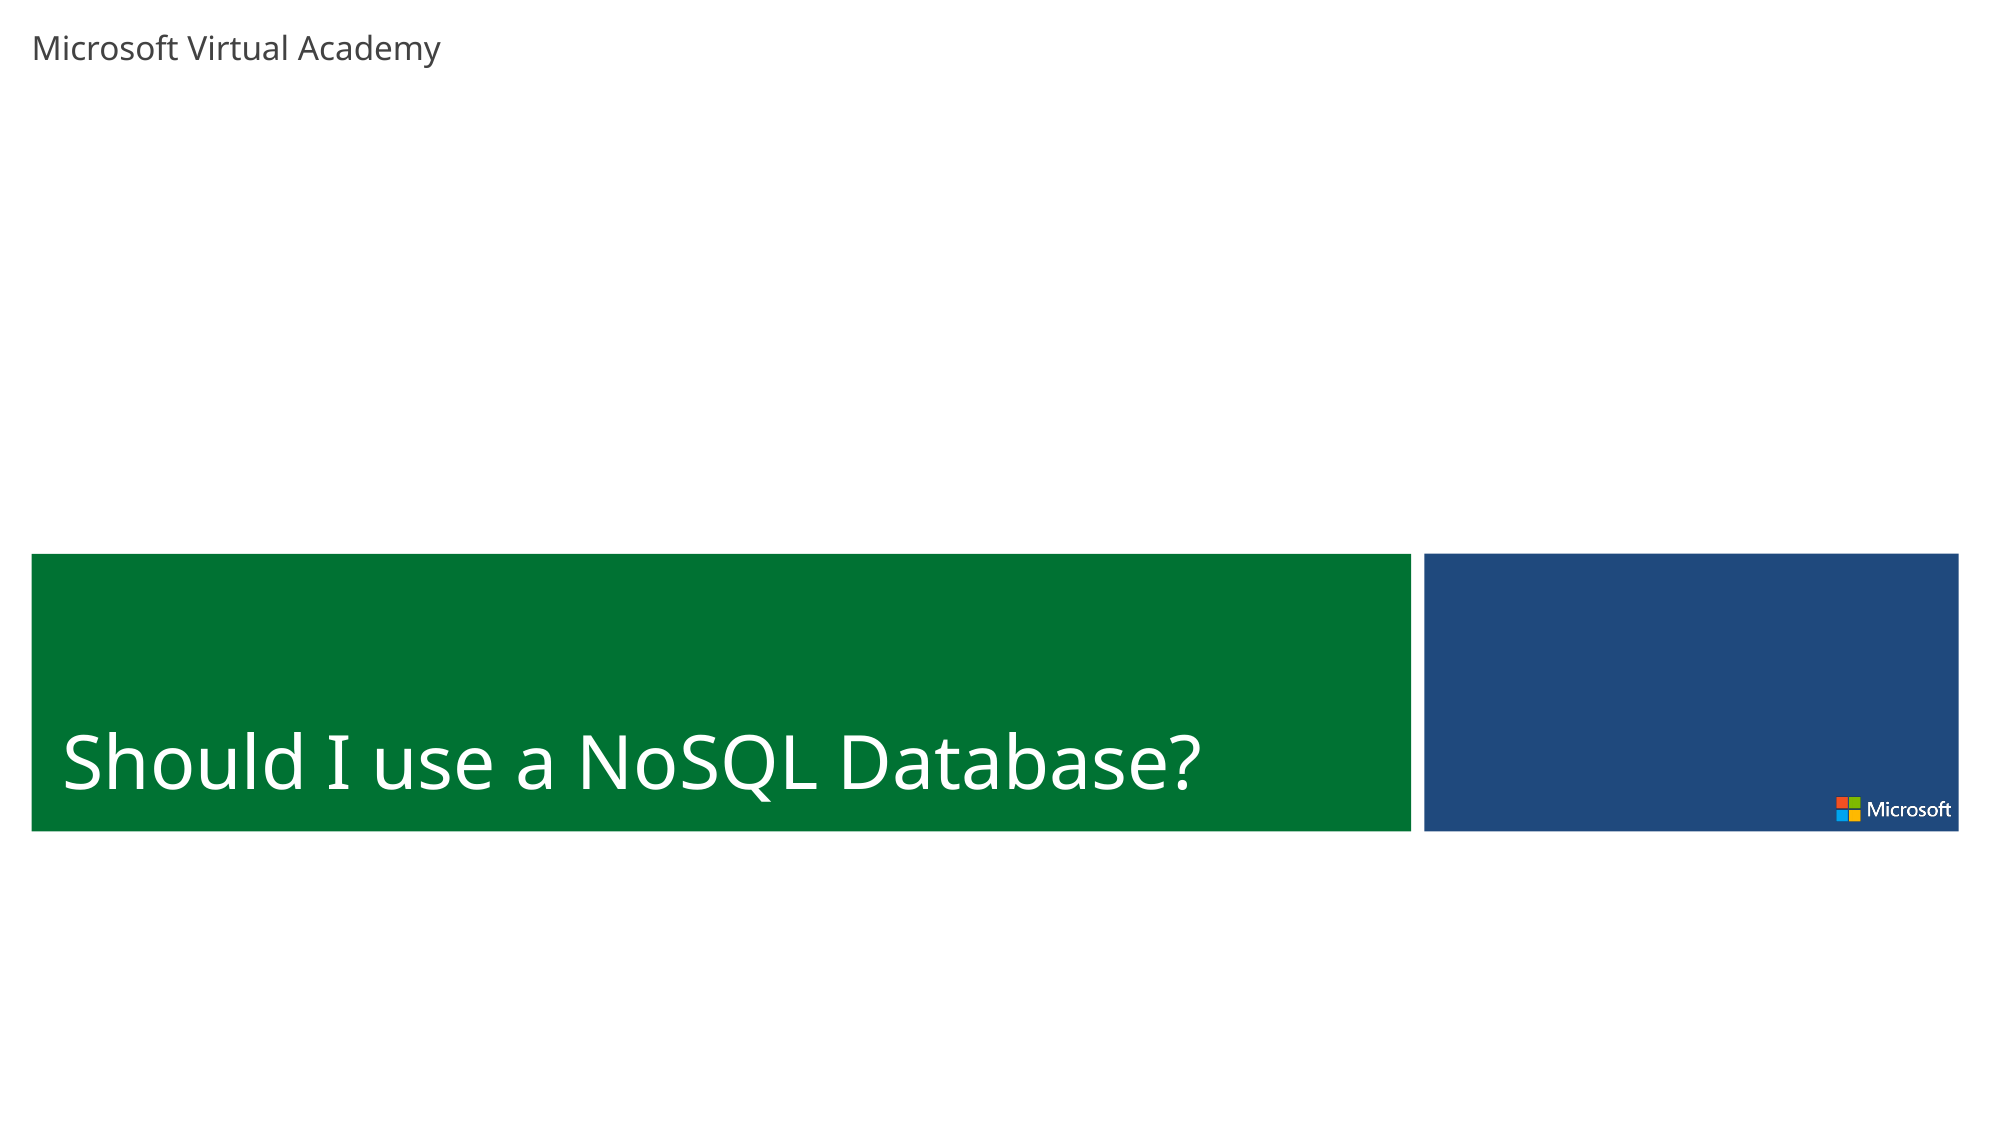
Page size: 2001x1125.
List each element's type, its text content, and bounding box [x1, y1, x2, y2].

list Should I use a NoSQL Database? [47, 568, 1396, 813]
picture [1834, 790, 1956, 827]
